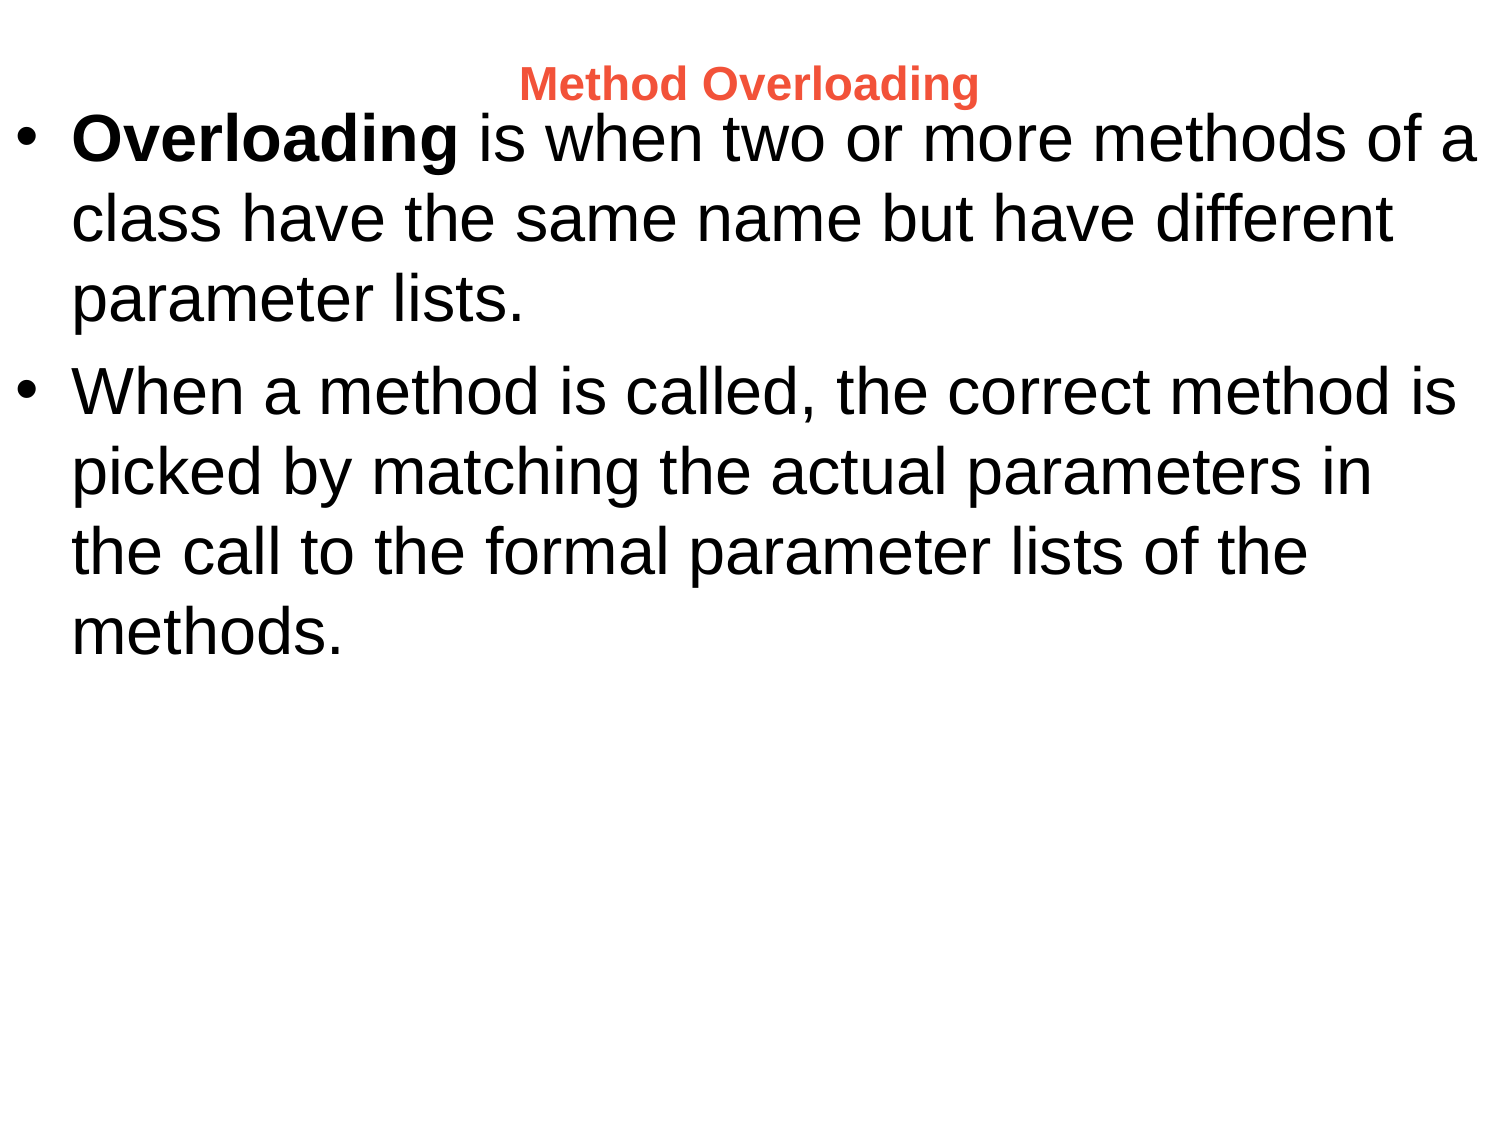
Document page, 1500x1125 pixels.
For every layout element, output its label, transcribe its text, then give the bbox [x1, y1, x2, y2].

title Method Overloading [75, 45, 1425, 87]
list Overloading is when two or more methods of a class have the same name but have different parameter lists. When a method is called, the correct method is picked by matching the actual parameters in the call to the formal parameter lists of the methods. [0, 87, 1500, 1125]
